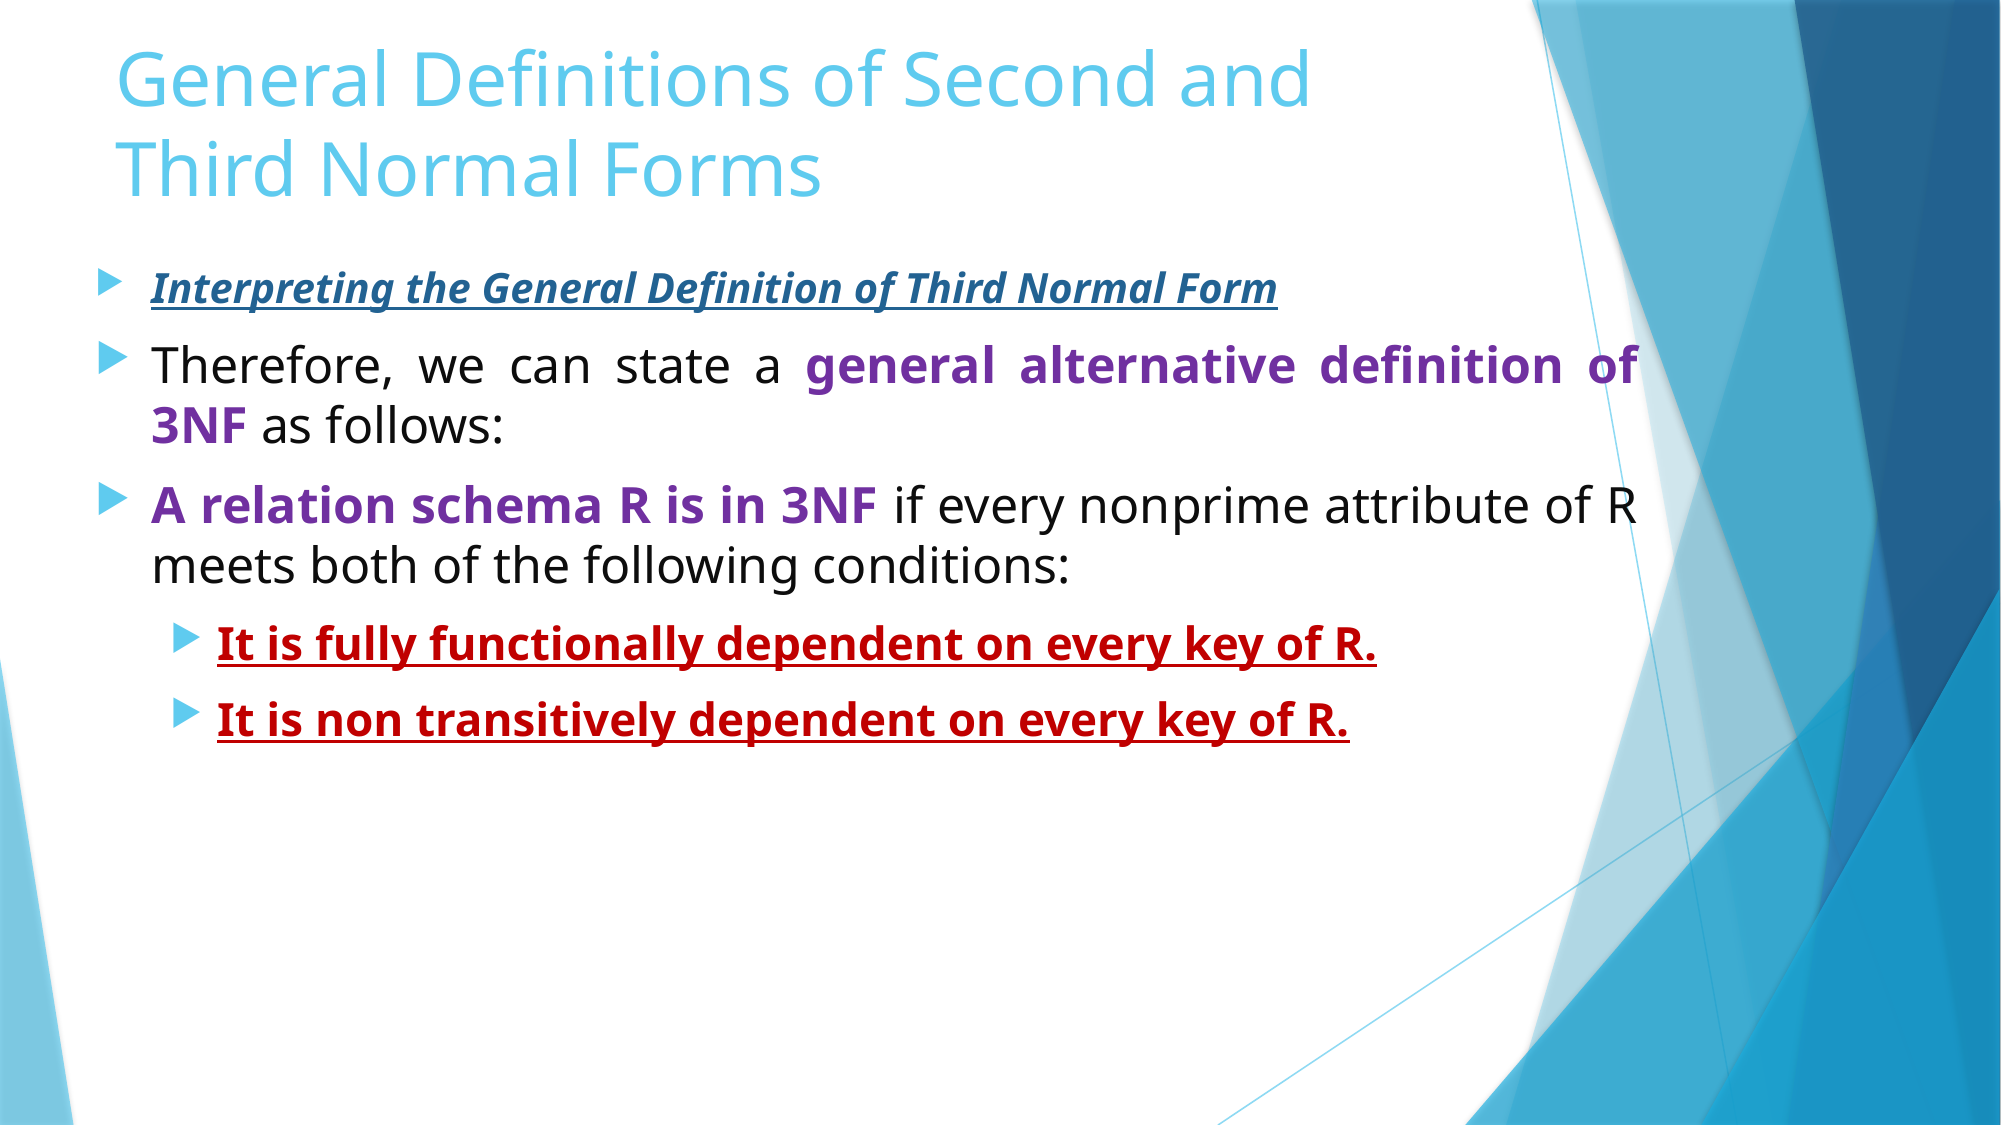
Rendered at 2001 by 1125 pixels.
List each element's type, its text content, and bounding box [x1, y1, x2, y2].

title General Definitions of Second and Third Normal Forms [100, 24, 1511, 241]
list Interpreting the General Definition of Third Normal Form Therefore, we can state a general alternative definition of 3NF as follows: A relation schema R is in 3NF if every nonprime attribute of R meets both of the following conditions: It is fully functionally dependent on every key of R. It is non transitively dependent on every key of R. [80, 254, 1653, 1125]
